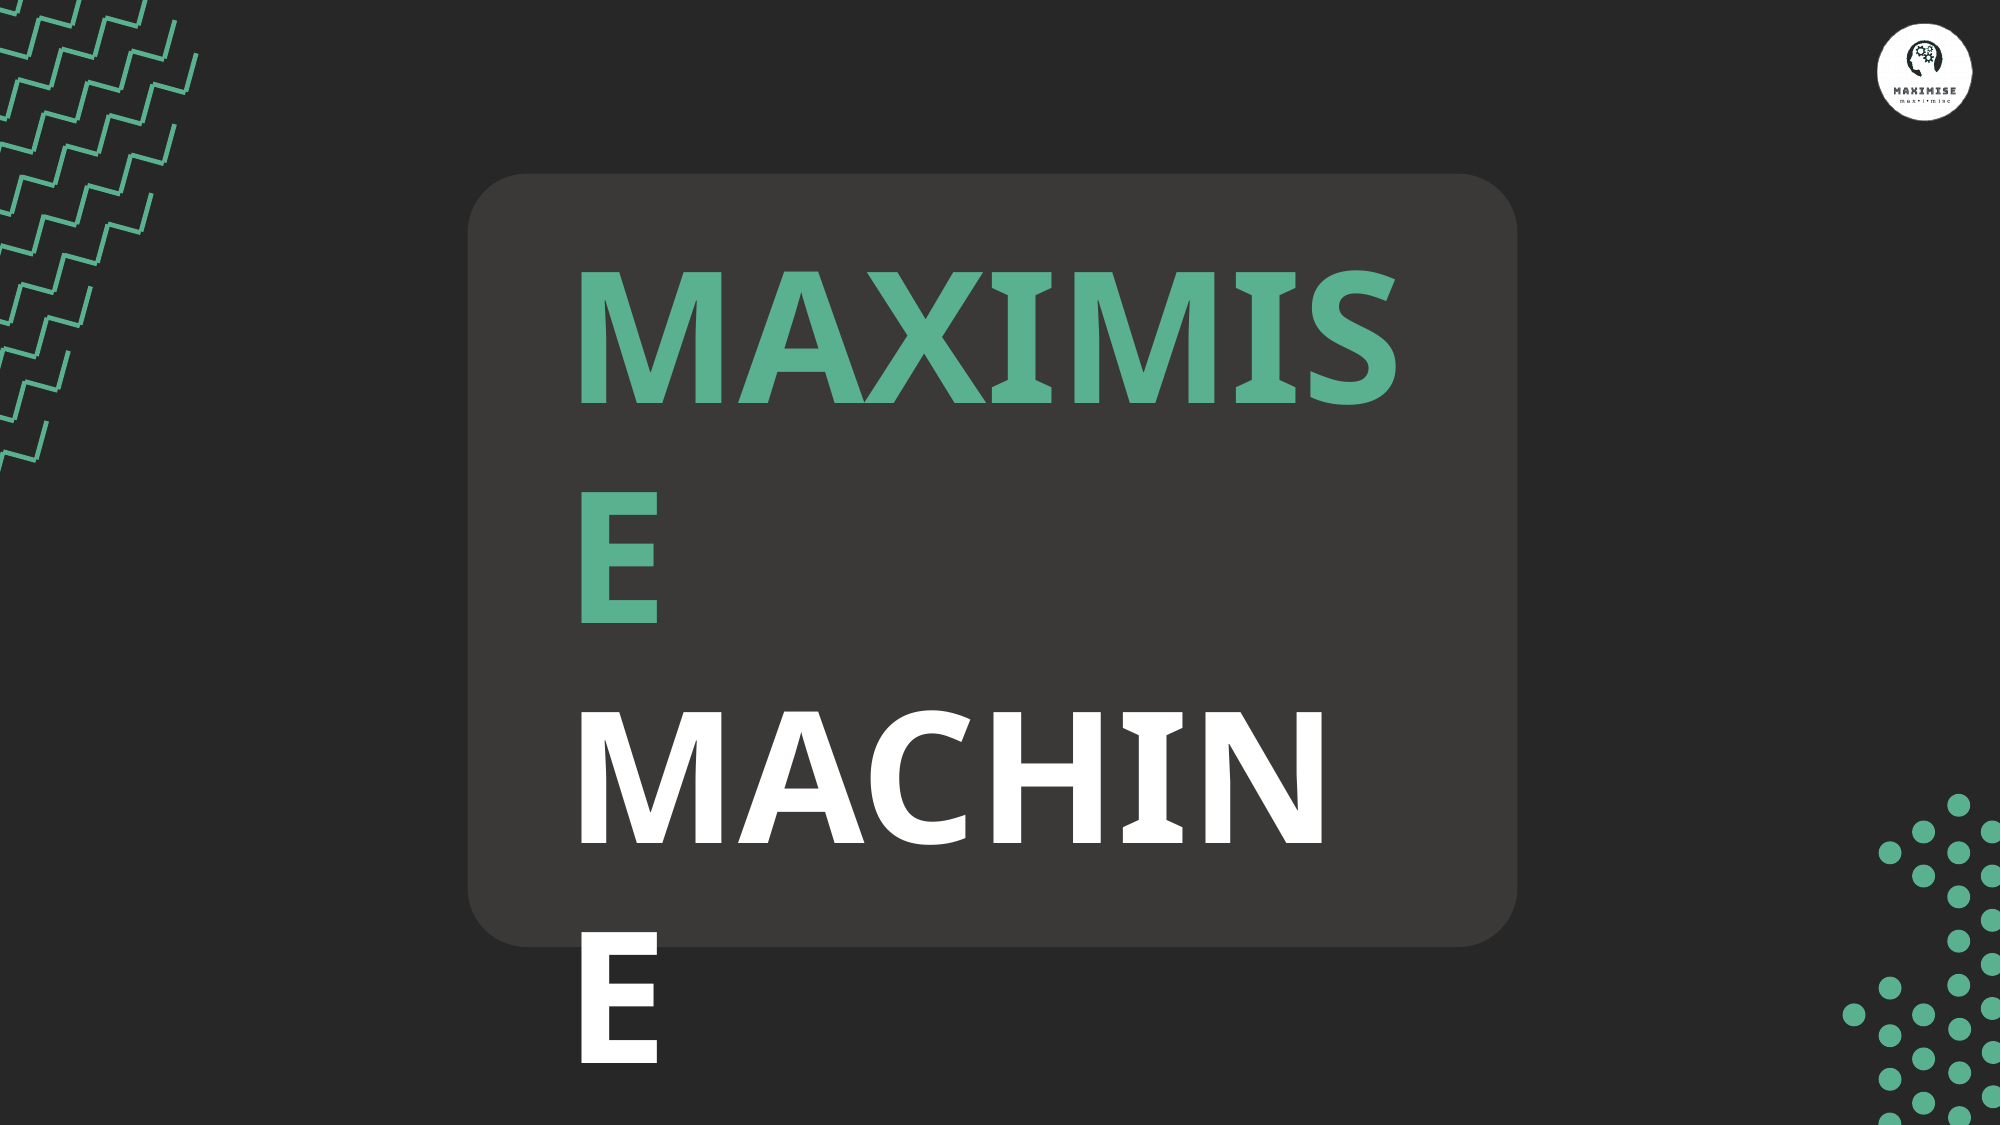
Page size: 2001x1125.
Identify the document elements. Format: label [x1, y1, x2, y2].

text_box [0, 119, 337, 346]
picture [1872, 19, 1980, 127]
text_box [467, 173, 1518, 1125]
text_box [1842, 793, 2000, 1125]
text_box [0, 0, 2000, 1125]
